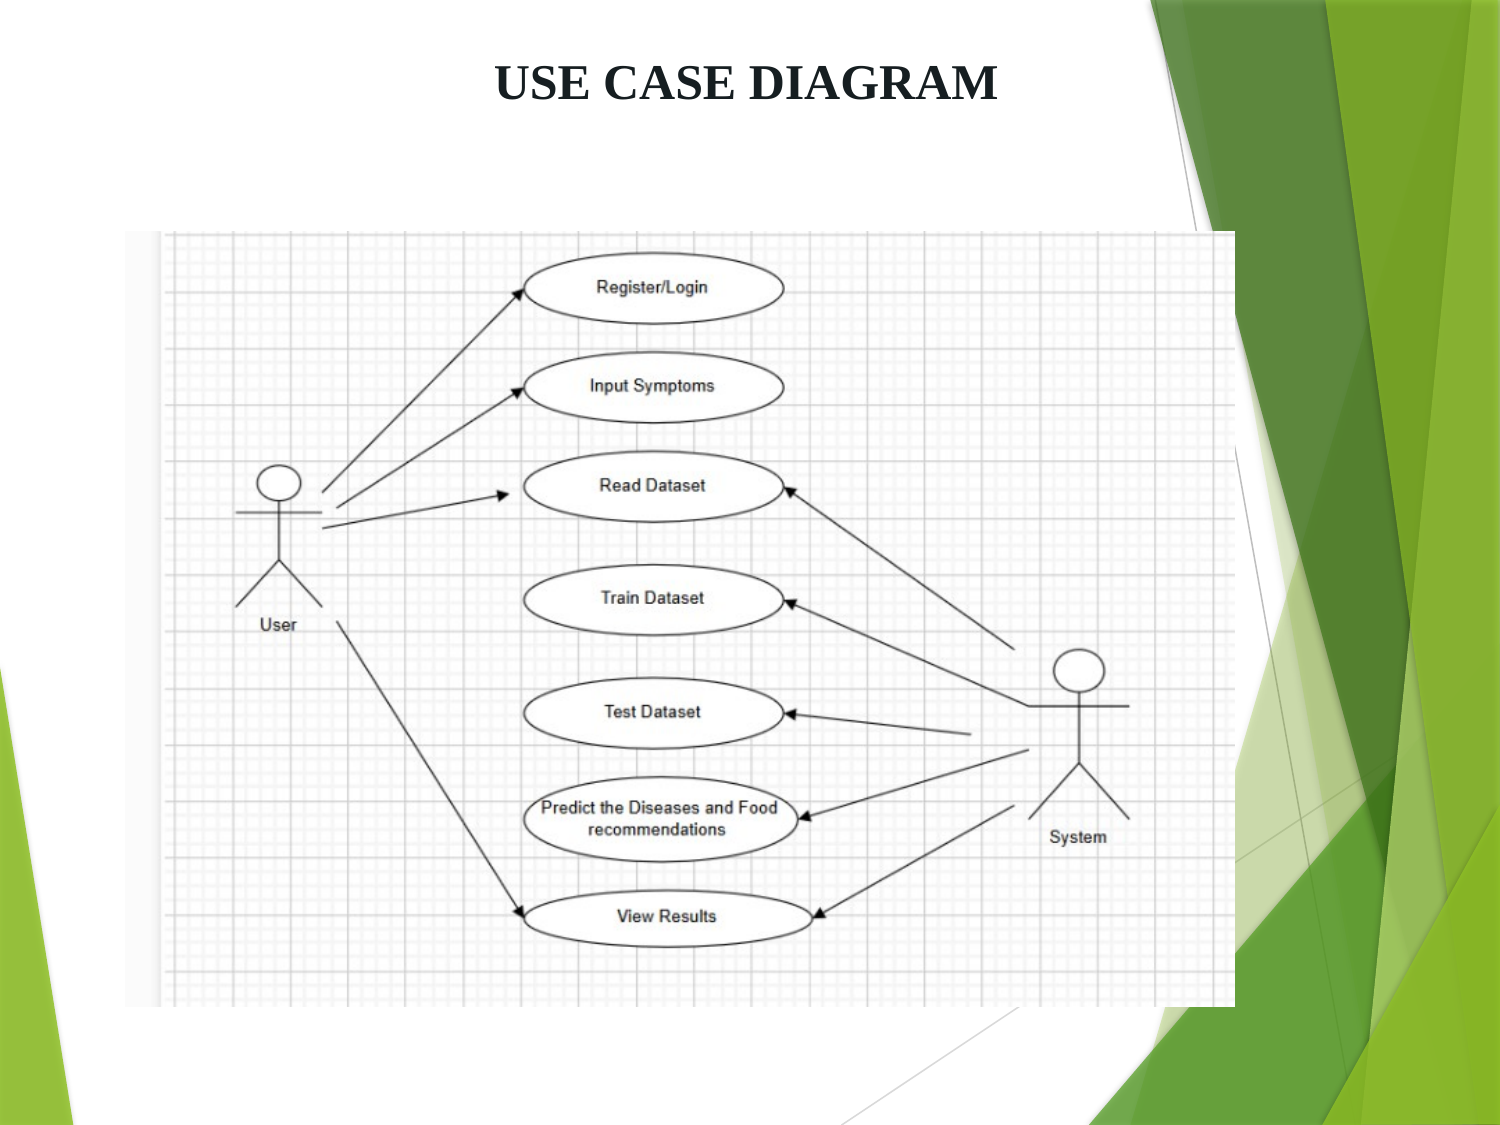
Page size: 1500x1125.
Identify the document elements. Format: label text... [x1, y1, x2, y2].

text_box USE CASE DIAGRAM [466, 42, 1135, 118]
picture [125, 231, 1235, 1007]
